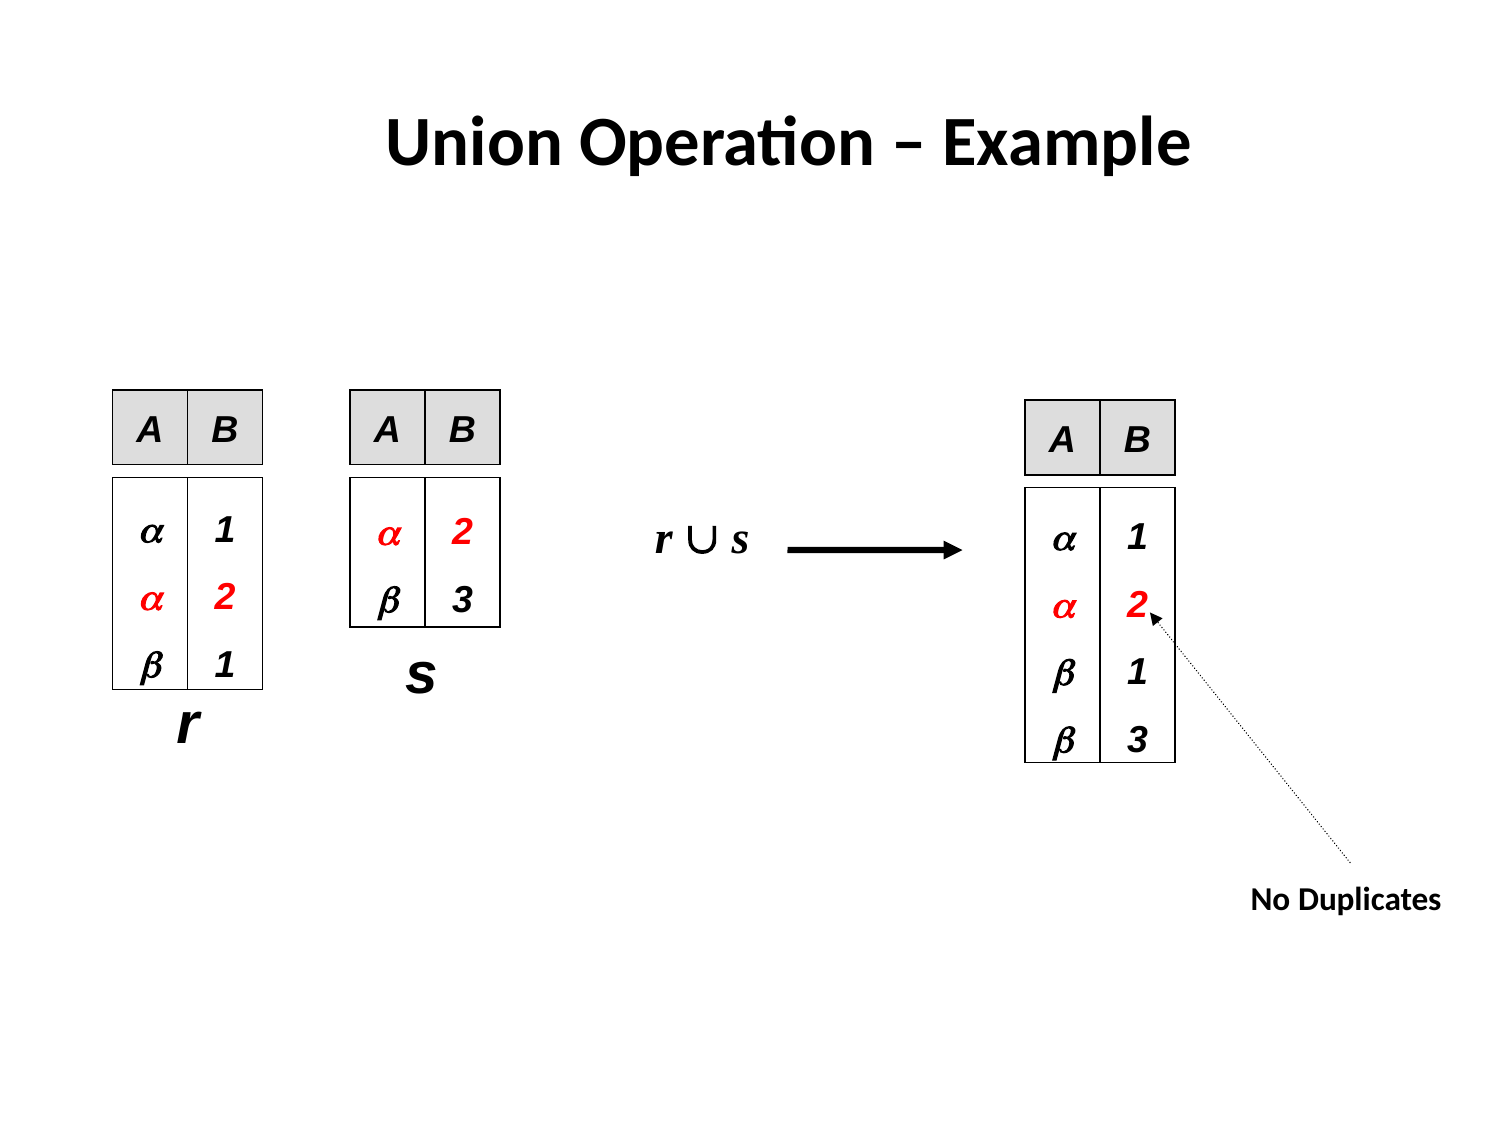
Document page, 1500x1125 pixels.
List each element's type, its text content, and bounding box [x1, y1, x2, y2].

text_box B [187, 389, 263, 465]
title Union Operation – Example [150, 87, 1429, 188]
text_box B [424, 389, 500, 465]
text_box A [349, 389, 424, 465]
text_box   [349, 477, 424, 628]
text_box    [112, 477, 187, 690]
text_box r  s [587, 499, 782, 588]
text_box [787, 399, 1463, 926]
text_box 2 3 [424, 477, 500, 628]
text_box r [161, 677, 214, 763]
text_box 1 2 1 [187, 477, 263, 690]
text_box s [390, 627, 453, 713]
text_box A [112, 389, 187, 465]
